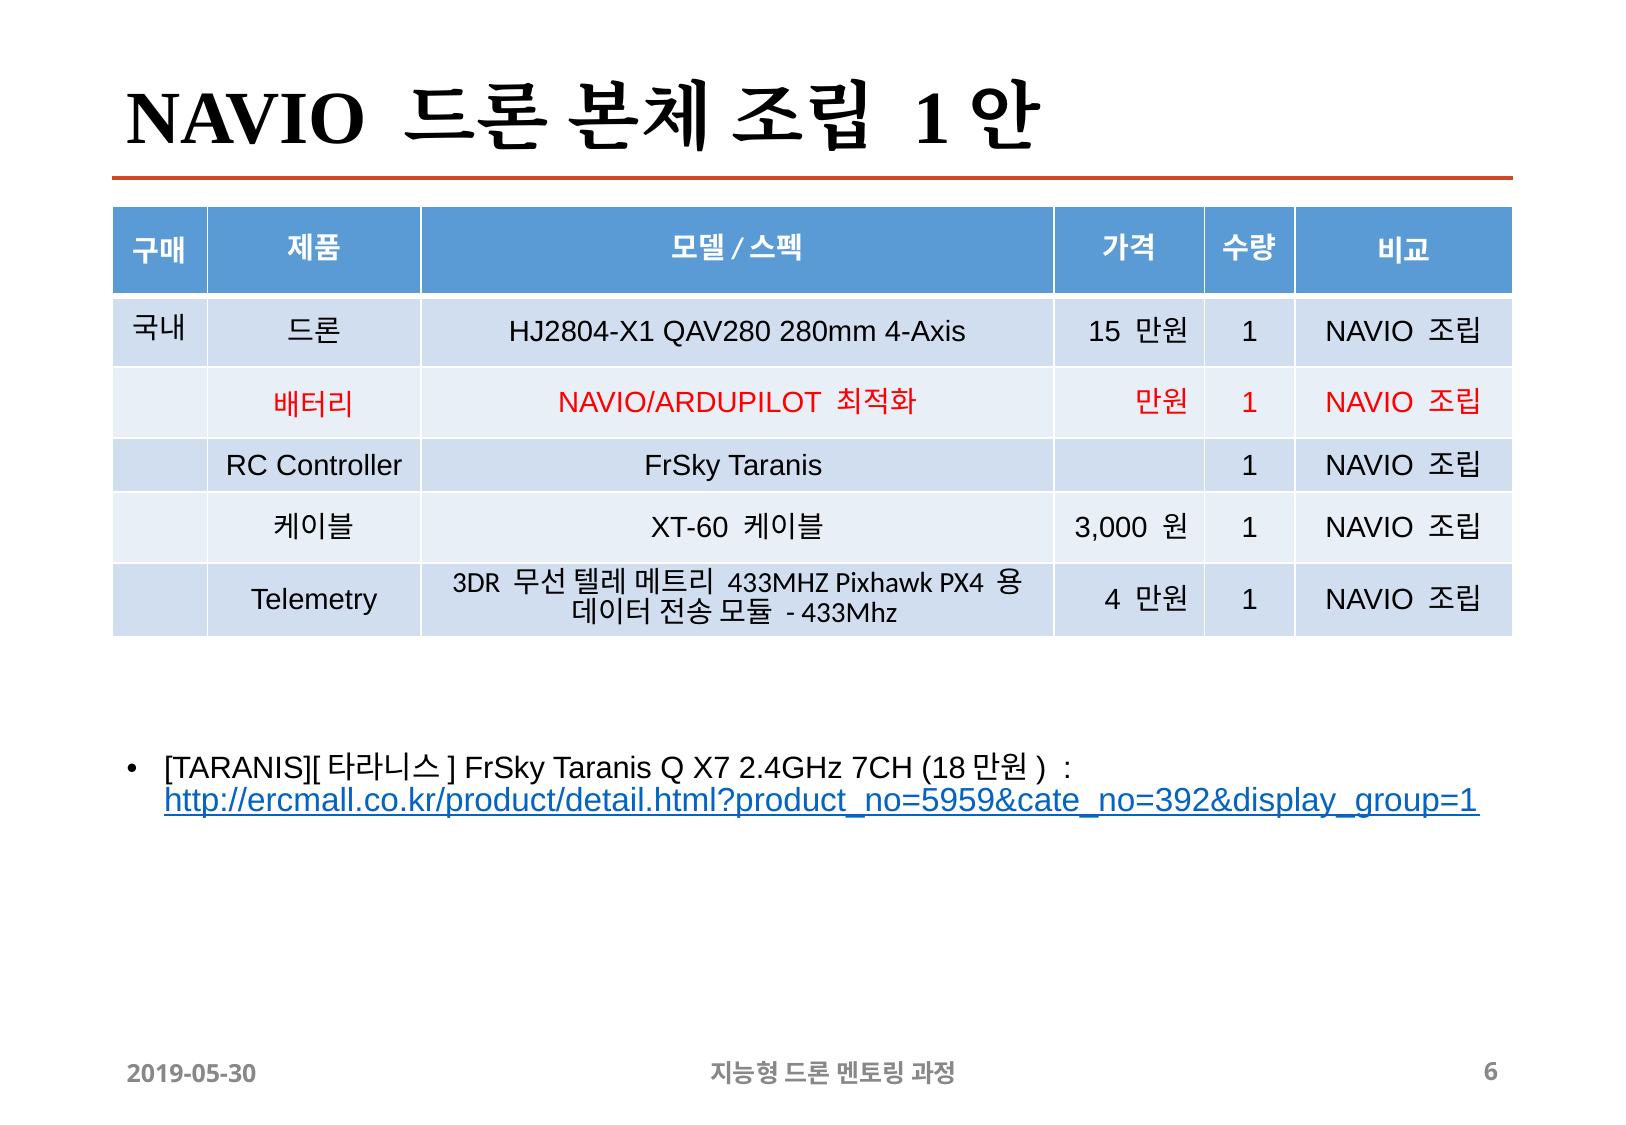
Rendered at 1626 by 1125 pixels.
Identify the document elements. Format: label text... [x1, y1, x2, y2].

table_cell 만원 [1055, 368, 1204, 437]
table_cell RC Controller [208, 439, 420, 491]
table_header 구매 [113, 207, 207, 293]
table_cell 15 만원 [1055, 299, 1204, 366]
table_cell [113, 439, 207, 491]
table_cell NAVIO 조립 [1296, 439, 1512, 491]
table_cell NAVIO 조립 [1296, 368, 1512, 437]
table_cell 케이블 [208, 493, 420, 562]
table_header 가격 [1055, 207, 1204, 293]
table_cell 국내 [113, 299, 207, 366]
table_cell 1 [1205, 299, 1294, 366]
table_cell 4 만원 [1055, 564, 1204, 636]
table_cell FrSky Taranis [422, 439, 1053, 491]
table_cell HJ2804-X1 QAV280 280mm 4-Axis [422, 299, 1053, 366]
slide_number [111, 1043, 303, 1103]
table_header 수량 [1205, 207, 1294, 293]
table_cell NAVIO/ARDUPILOT 최적화 [422, 368, 1053, 437]
table_cell 배터리 [208, 368, 420, 437]
title NAVIO 드론 본체 조립 1안 [111, 59, 1514, 179]
table_cell 3,000 원 [1055, 493, 1204, 562]
table_cell [1055, 439, 1204, 491]
table_cell [113, 368, 207, 437]
table_cell NAVIO 조립 [1296, 299, 1512, 366]
table_cell 드론 [208, 299, 420, 366]
table_header 모델/스펙 [422, 207, 1053, 293]
footer 지능형 드론 멘토링 과정 [667, 1043, 1000, 1103]
table_cell 1 [1205, 368, 1294, 437]
table_cell Telemetry [208, 564, 420, 636]
table_cell NAVIO 조립 [1296, 564, 1512, 636]
table_cell NAVIO 조립 [1296, 493, 1512, 562]
table_cell [113, 564, 207, 636]
table_cell [113, 493, 207, 562]
table_header 제품 [208, 207, 420, 293]
table_header 비교 [1296, 207, 1512, 293]
table_cell XT-60 케이블 [422, 493, 1053, 562]
table_cell 1 [1205, 493, 1294, 562]
text_box [TARANIS][타라니스] FrSky Taranis Q X7 2.4GHz 7CH (18만원) : http://ercmall.co.kr/product/detail.html?product_no=5959&cate_no=392&display_group=1 [111, 746, 1514, 1043]
table_cell 1 [1205, 564, 1294, 636]
table_cell 1 [1205, 439, 1294, 491]
table_cell 3DR 무선 텔레 메트리 433MHZ Pixhawk PX4 용 데이터 전송 모듈 - 433Mhz [422, 564, 1053, 636]
slide_number 6 [1433, 1043, 1514, 1103]
